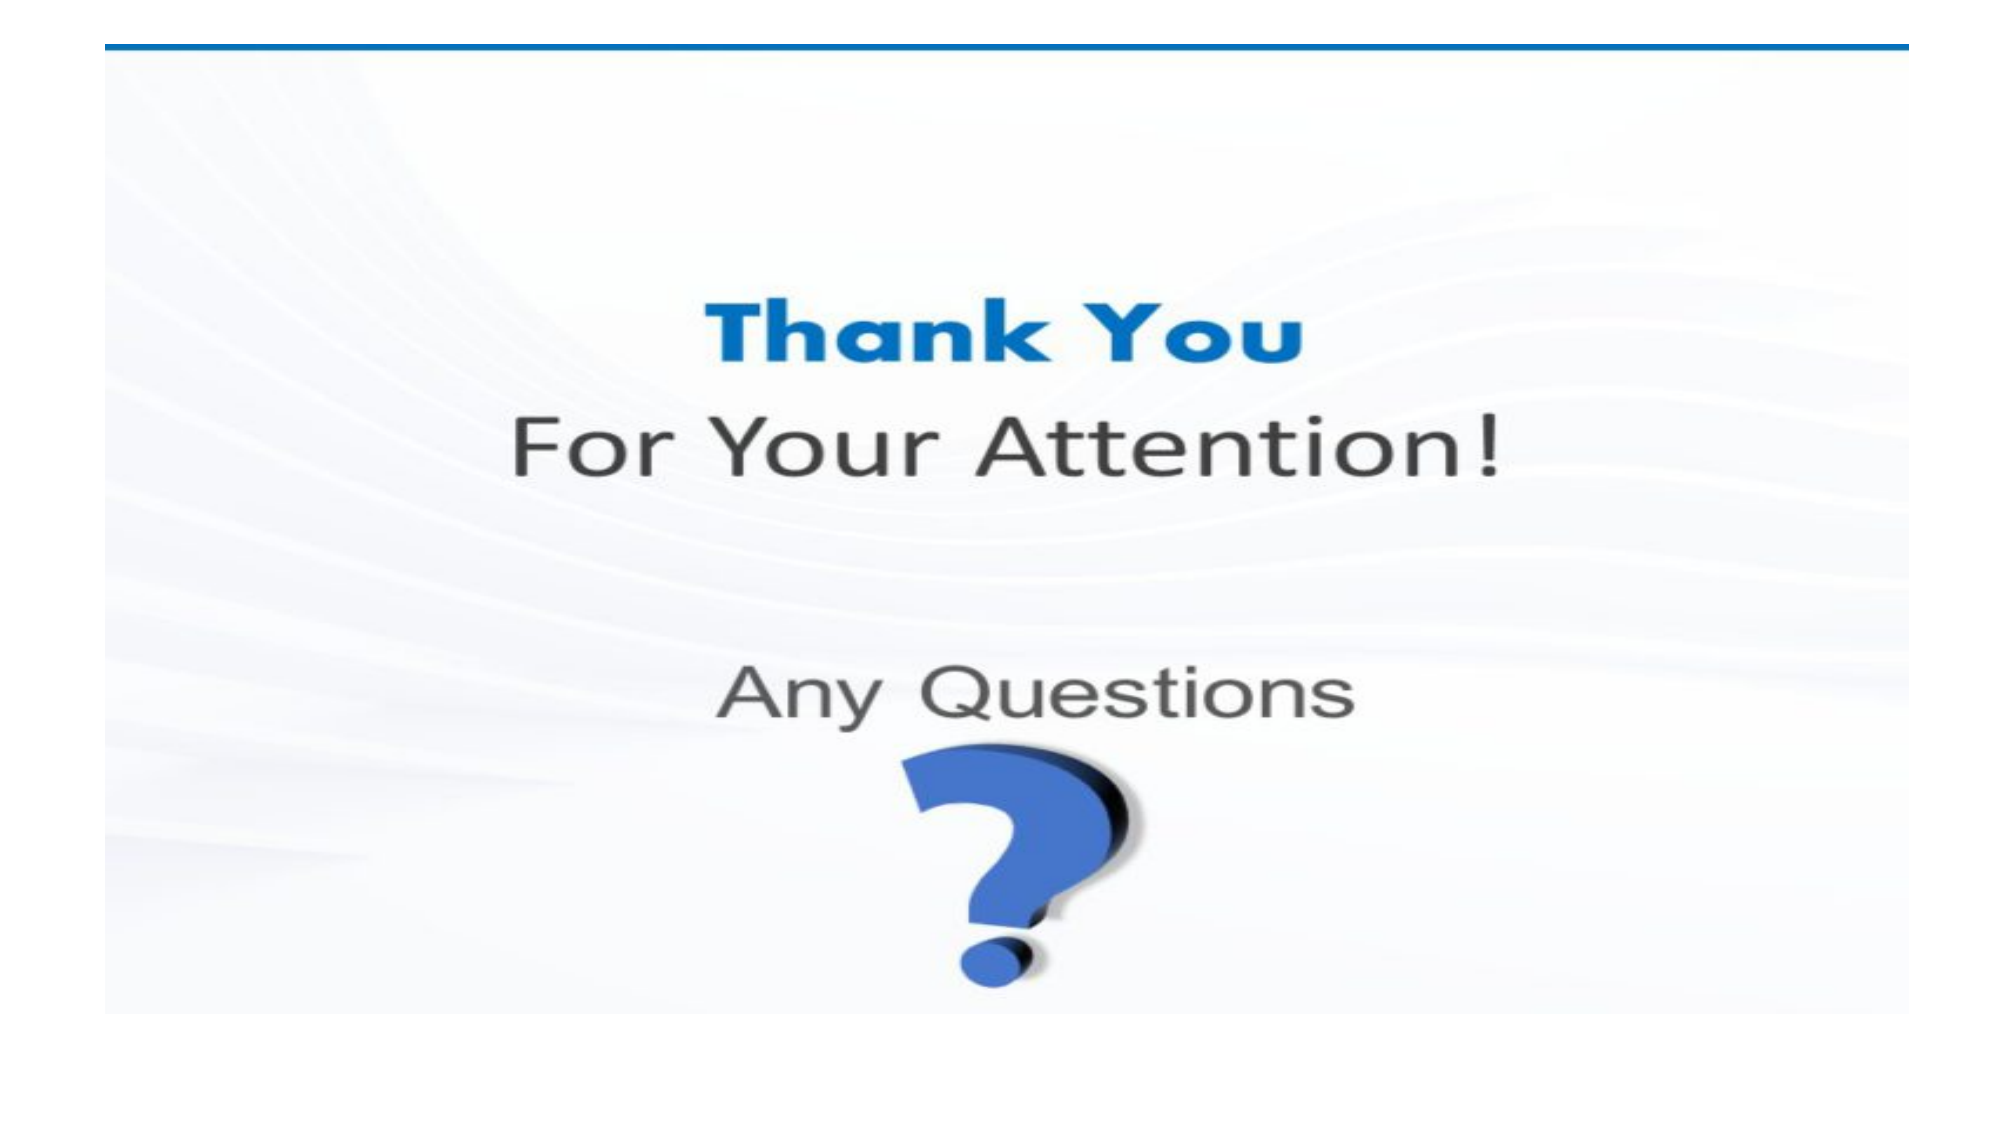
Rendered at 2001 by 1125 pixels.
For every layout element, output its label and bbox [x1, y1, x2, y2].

list [104, 44, 1909, 1014]
